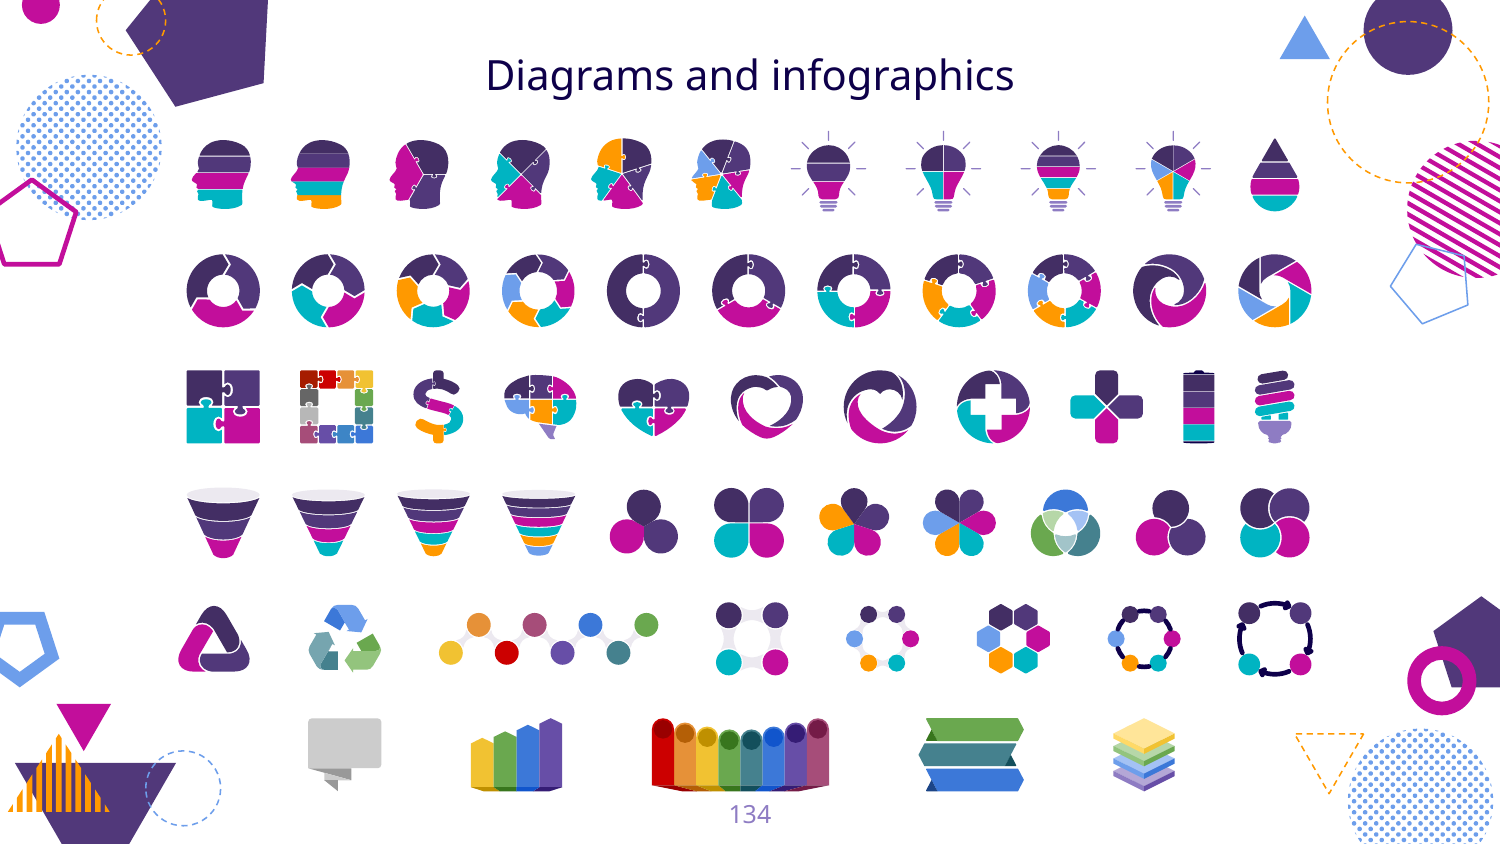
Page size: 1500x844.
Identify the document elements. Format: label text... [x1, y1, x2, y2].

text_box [413, 370, 464, 444]
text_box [1238, 253, 1312, 328]
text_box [1238, 601, 1312, 676]
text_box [956, 370, 1031, 444]
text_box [651, 717, 830, 792]
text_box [503, 374, 577, 440]
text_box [186, 370, 260, 444]
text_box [1135, 130, 1212, 212]
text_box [291, 489, 366, 557]
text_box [790, 130, 867, 212]
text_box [843, 370, 917, 444]
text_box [1132, 489, 1207, 556]
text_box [690, 137, 752, 212]
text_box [590, 137, 653, 212]
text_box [922, 487, 997, 559]
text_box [606, 254, 681, 328]
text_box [1070, 370, 1144, 444]
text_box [1113, 717, 1175, 792]
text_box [389, 137, 452, 212]
slide_number 134 [705, 799, 795, 844]
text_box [501, 253, 576, 328]
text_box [291, 254, 365, 328]
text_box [715, 601, 789, 676]
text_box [1027, 489, 1102, 557]
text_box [490, 137, 552, 212]
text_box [712, 485, 786, 560]
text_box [730, 374, 804, 439]
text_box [1020, 130, 1097, 212]
title Diagrams and infographics [140, 40, 1360, 106]
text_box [396, 254, 470, 328]
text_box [470, 717, 563, 792]
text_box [1027, 254, 1102, 328]
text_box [186, 254, 261, 328]
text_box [845, 605, 920, 672]
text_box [177, 605, 251, 672]
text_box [191, 137, 252, 212]
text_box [307, 718, 382, 792]
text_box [1238, 487, 1312, 558]
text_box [1254, 369, 1296, 444]
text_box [1250, 137, 1300, 212]
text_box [711, 253, 786, 328]
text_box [606, 489, 681, 557]
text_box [290, 137, 351, 212]
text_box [308, 604, 382, 673]
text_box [817, 253, 891, 328]
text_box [616, 377, 691, 437]
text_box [918, 717, 1025, 792]
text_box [396, 489, 471, 557]
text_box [817, 487, 891, 558]
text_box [186, 487, 260, 559]
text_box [976, 603, 1051, 674]
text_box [1107, 605, 1181, 672]
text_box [299, 370, 374, 444]
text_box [438, 612, 659, 665]
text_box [922, 254, 996, 328]
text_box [1183, 370, 1215, 444]
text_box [905, 130, 982, 212]
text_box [1132, 254, 1207, 328]
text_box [501, 489, 576, 556]
